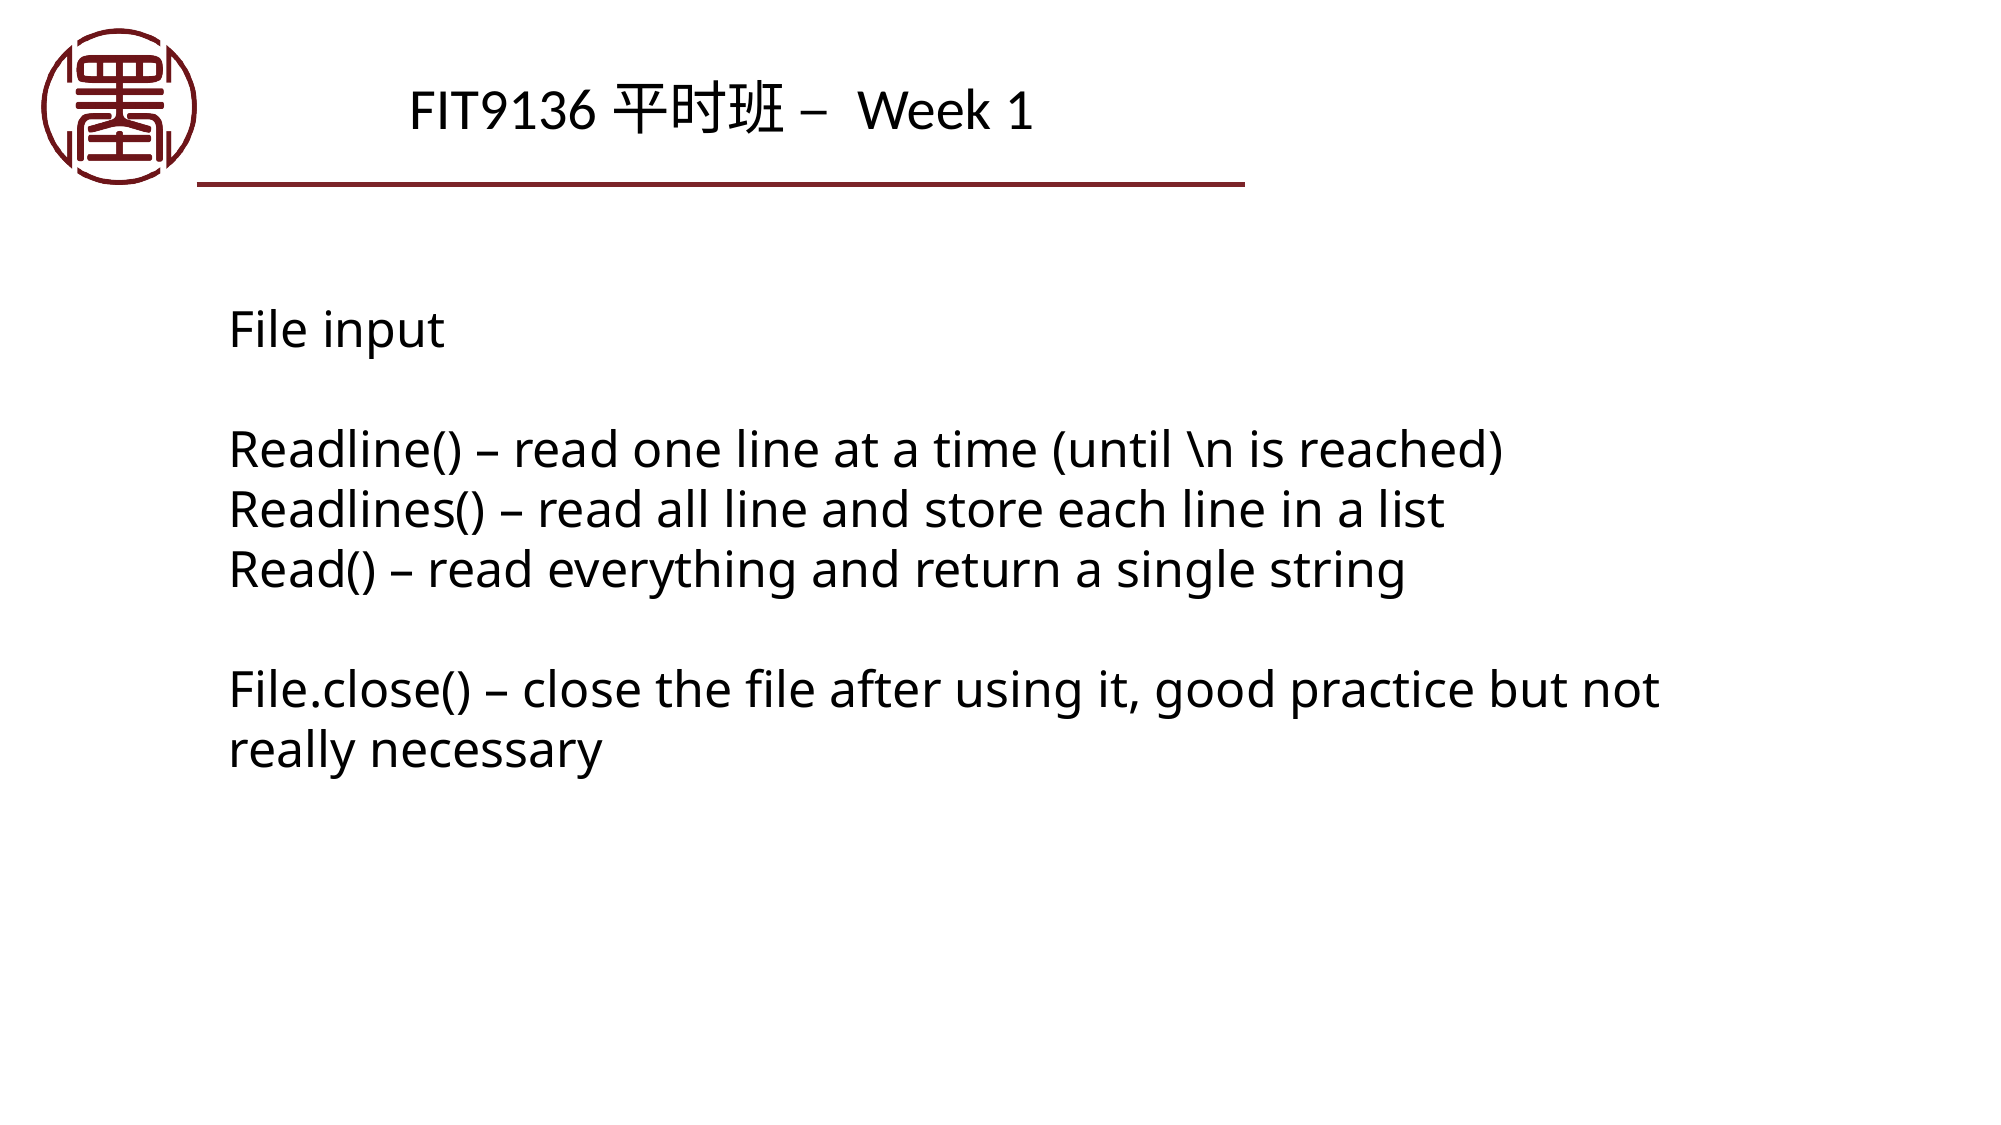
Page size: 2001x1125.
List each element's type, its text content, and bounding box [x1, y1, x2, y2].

text_box FIT9136平时班 – Week 1 [394, 63, 1049, 149]
picture [41, 28, 197, 185]
text_box File input Readline() – read one line at a time (until \n is reached) Readlines() – read all line and store each line in a list Read() – read everything and return a single string File.close() – close the file after using it, good practice but not really necessary [139, 290, 1775, 950]
